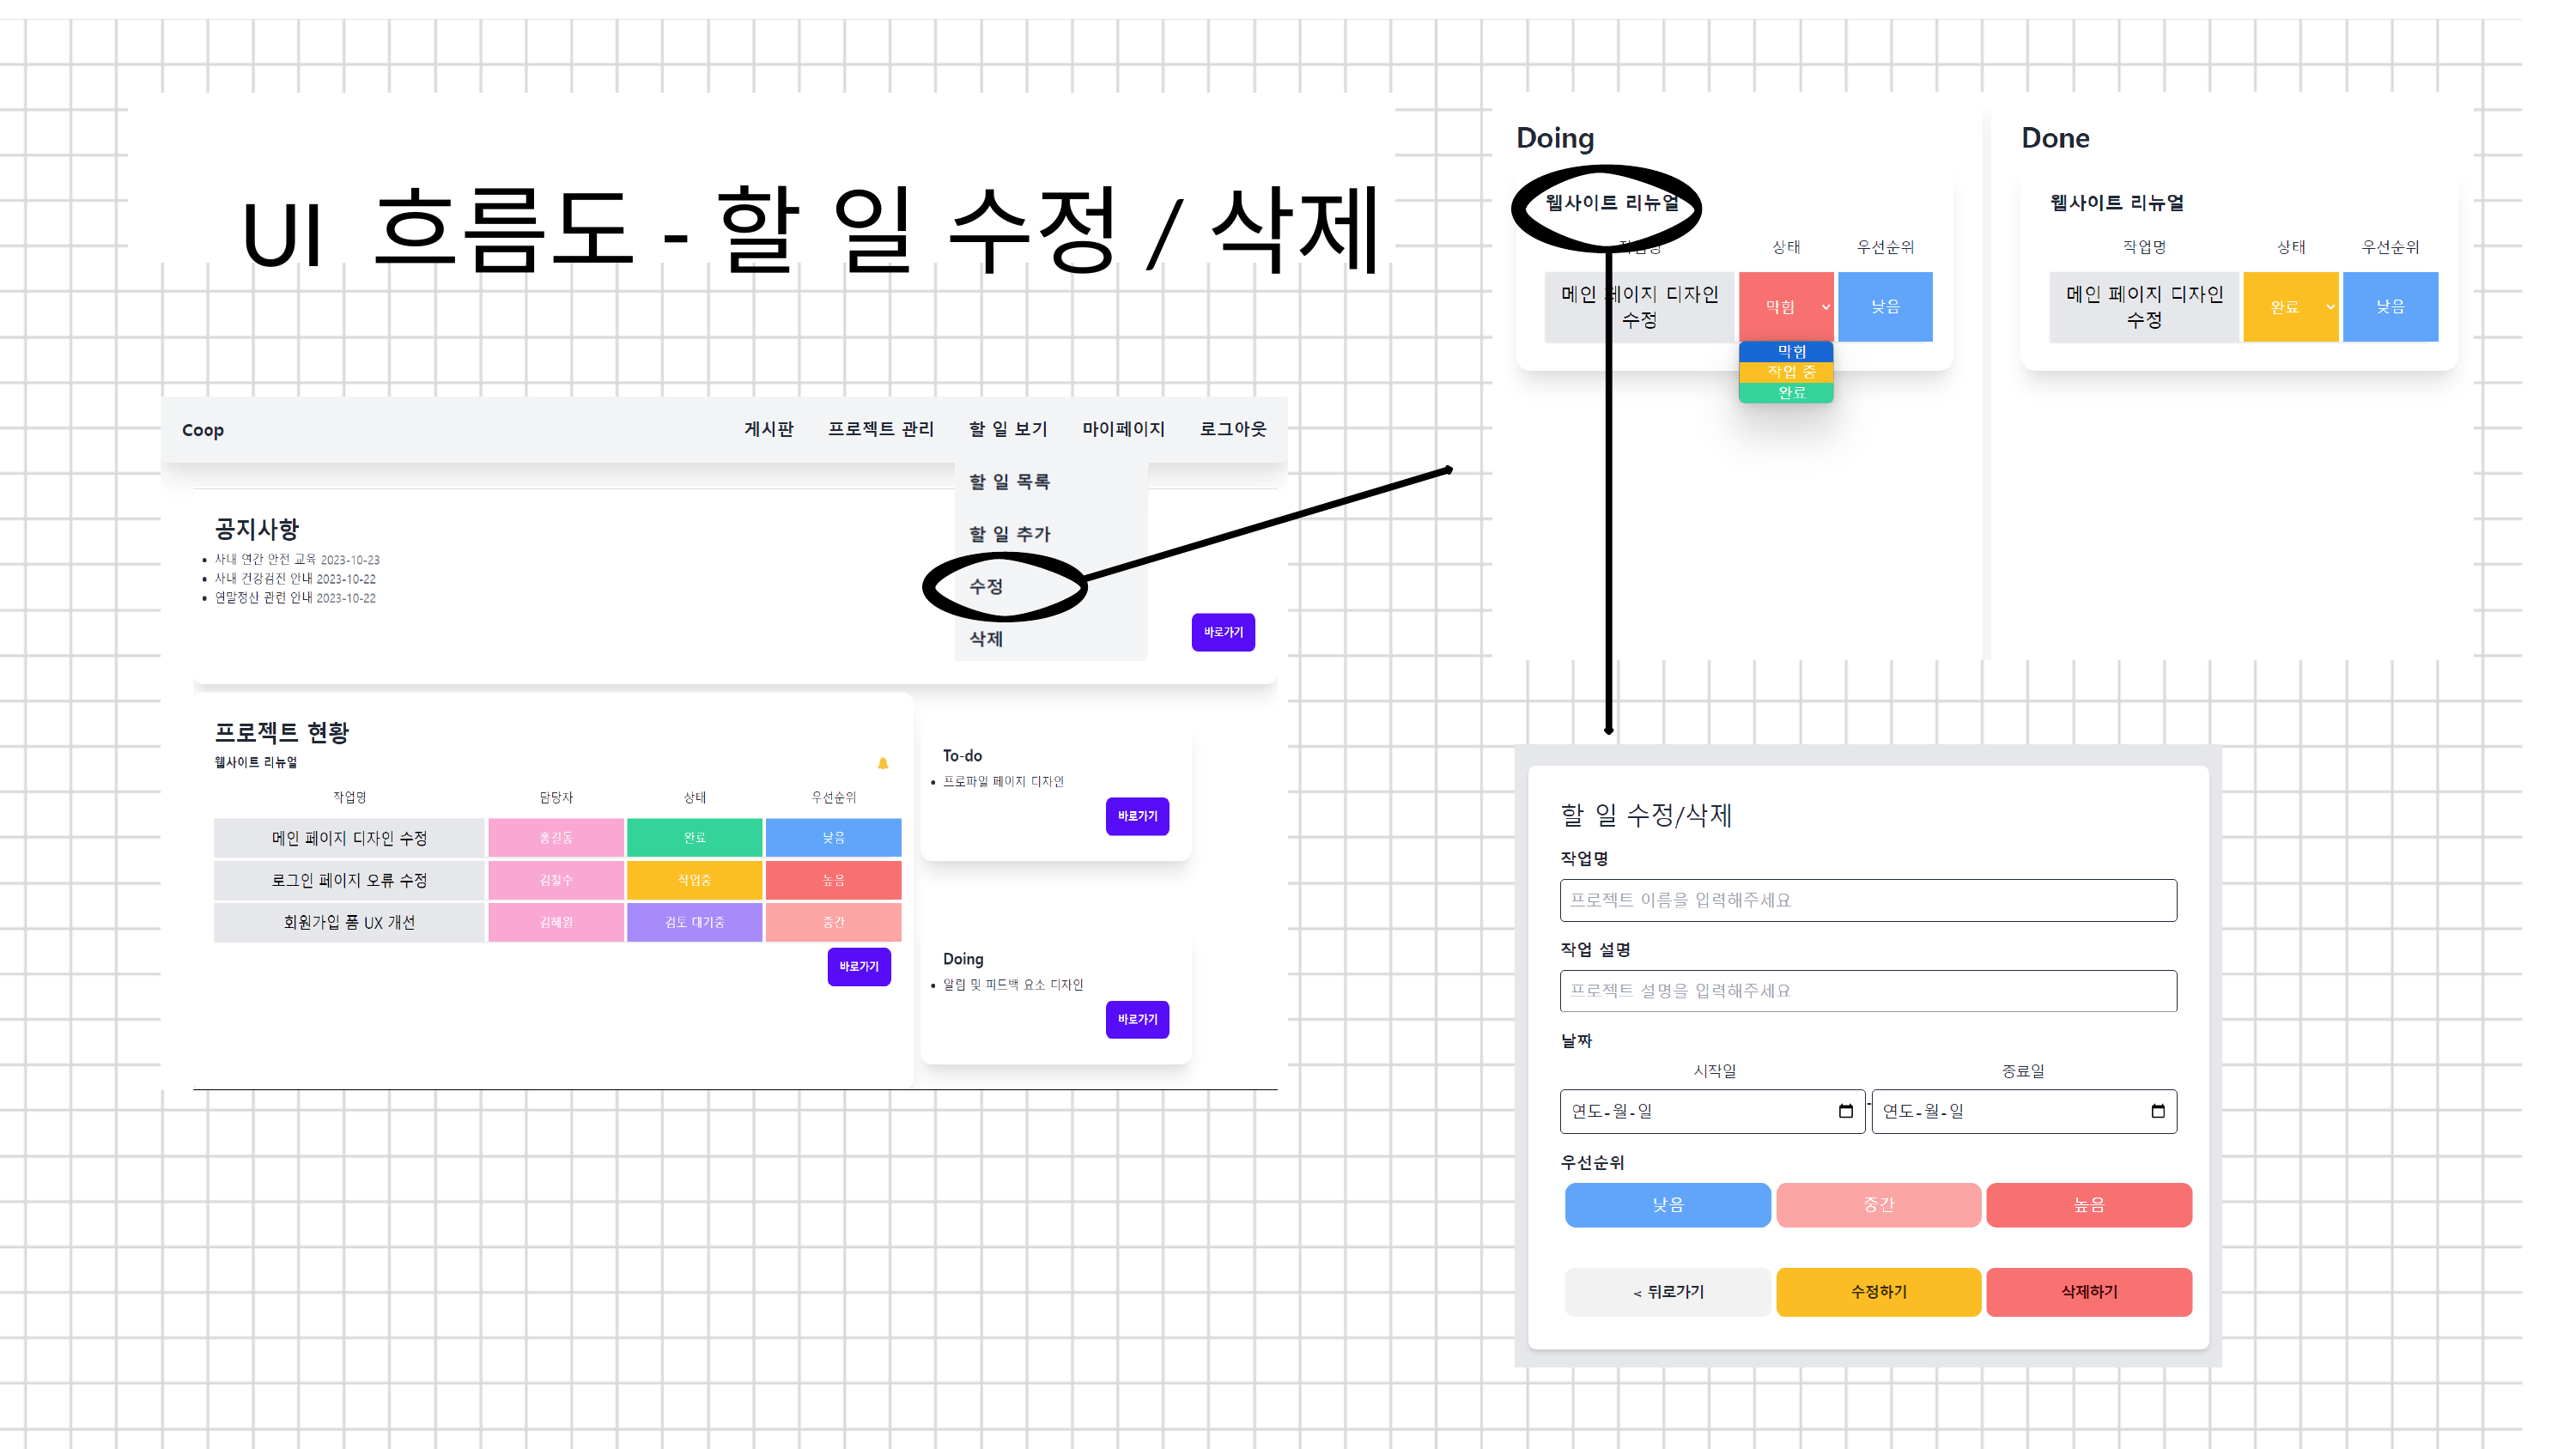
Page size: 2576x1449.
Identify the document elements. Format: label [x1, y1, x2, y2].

text_box [127, 92, 1396, 264]
picture [0, 19, 2523, 1449]
